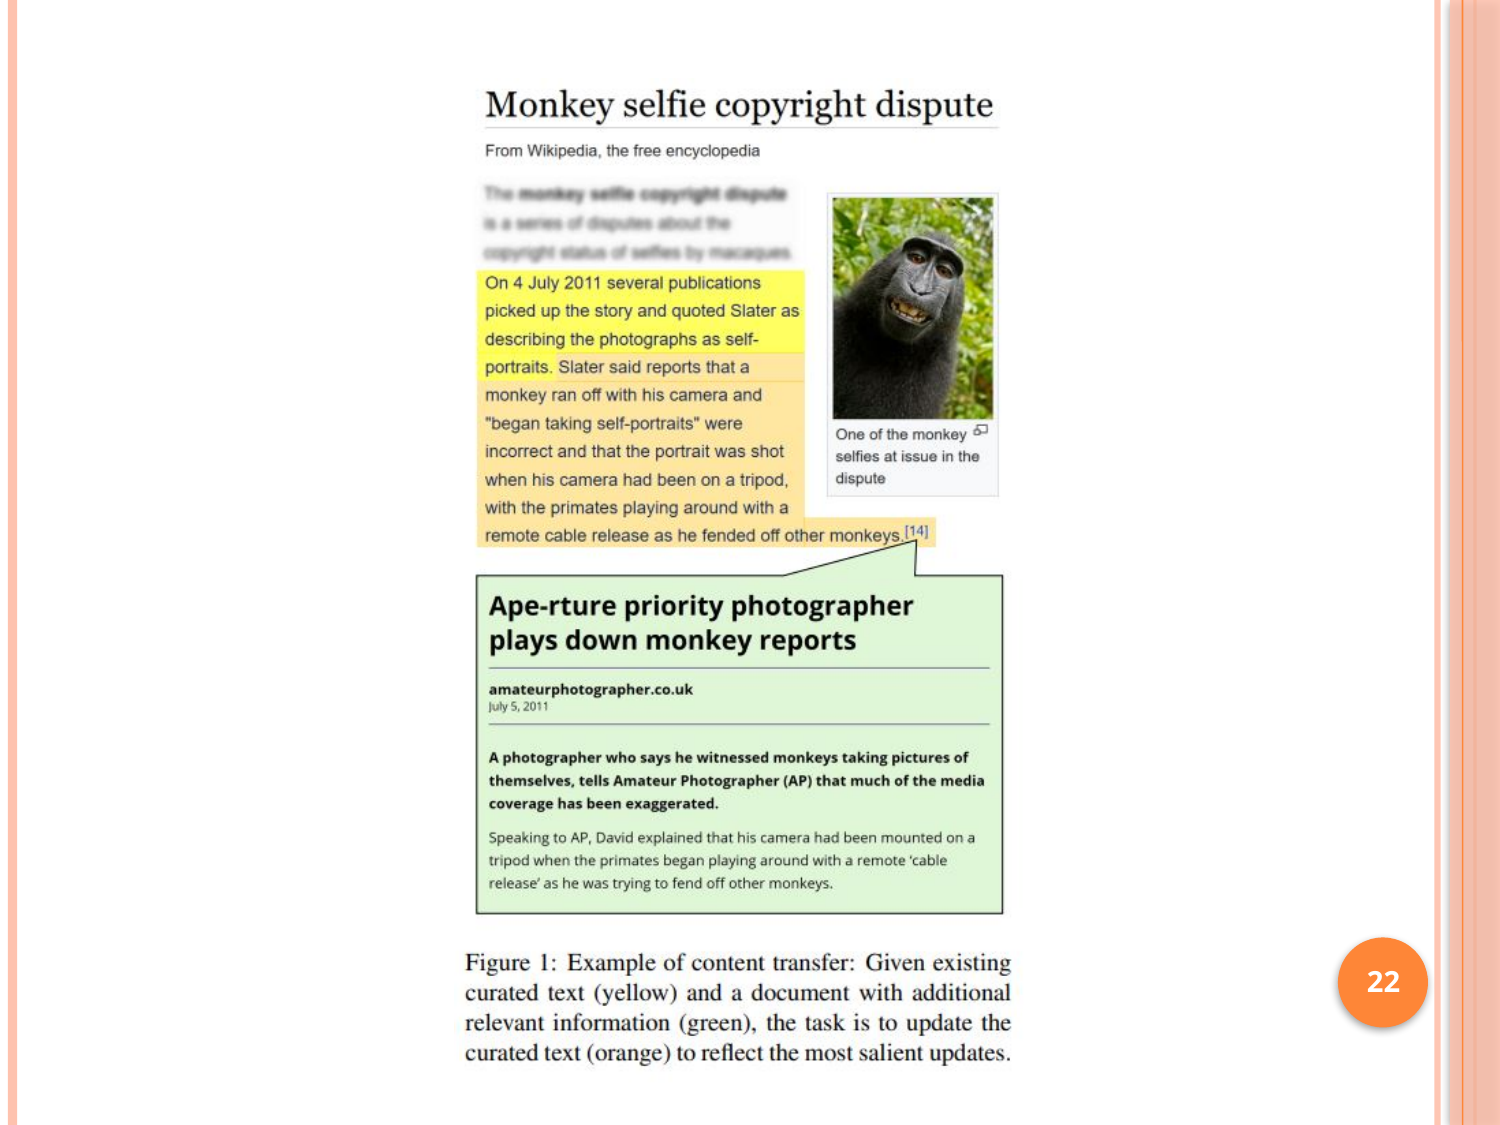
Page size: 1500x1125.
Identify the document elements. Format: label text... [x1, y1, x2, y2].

slide_number 22 [1333, 940, 1434, 1027]
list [454, 77, 1052, 1093]
